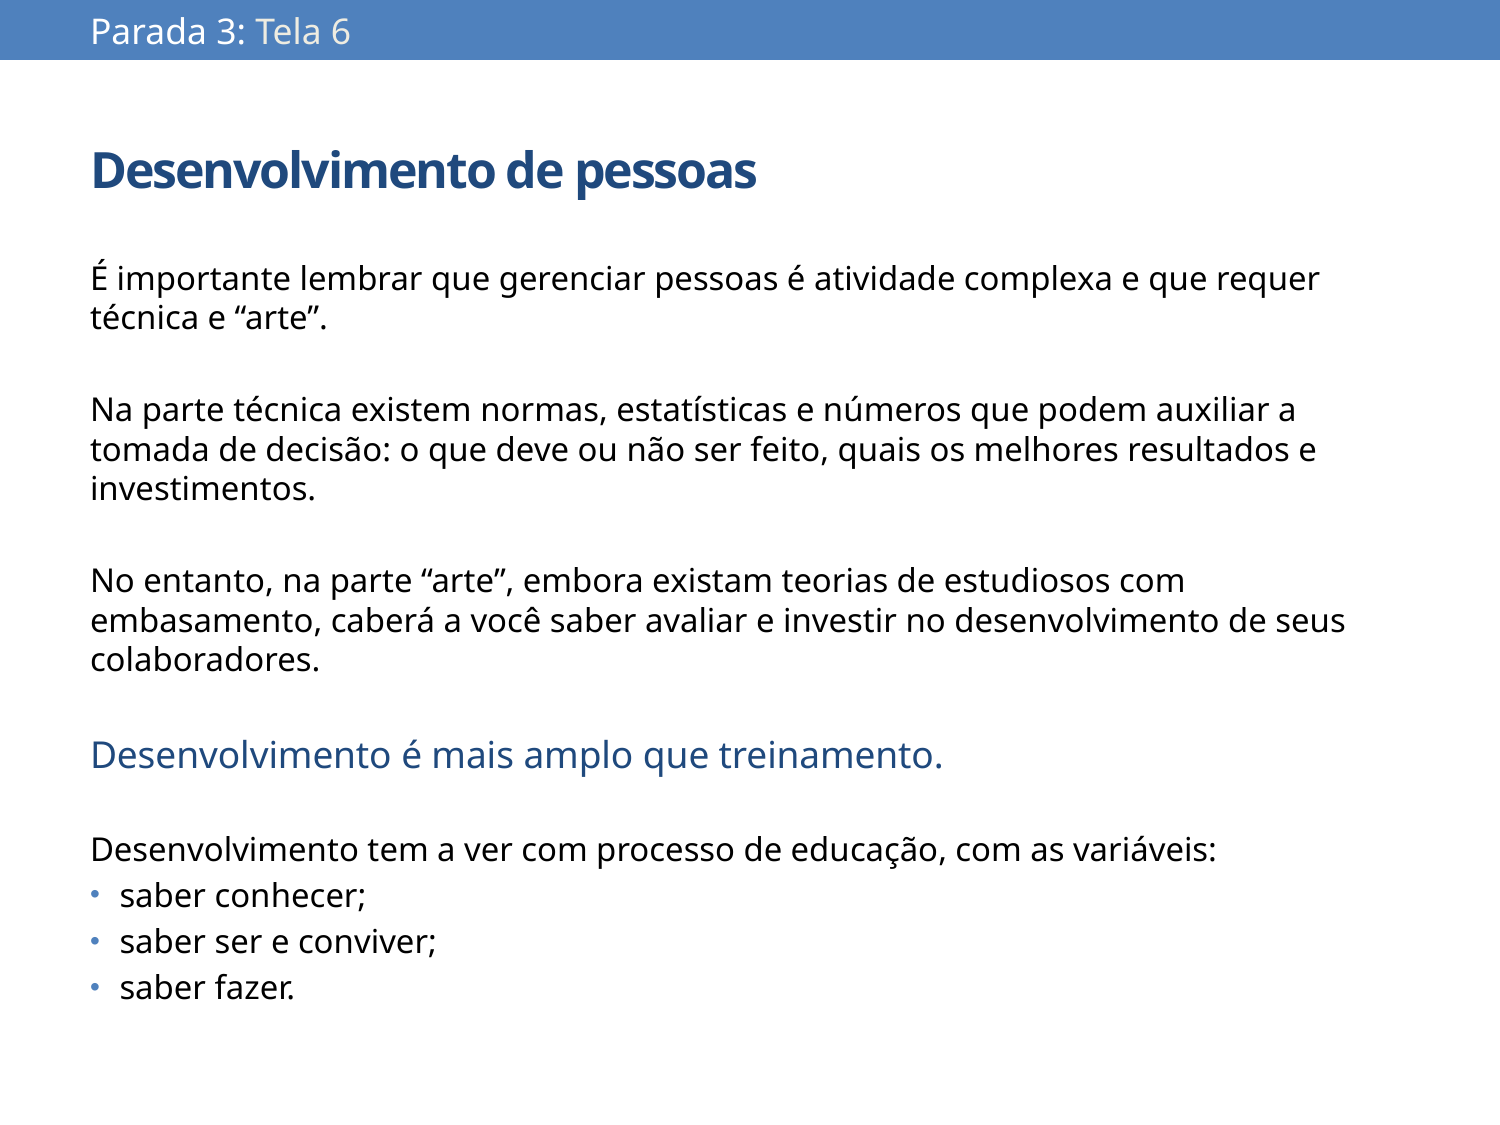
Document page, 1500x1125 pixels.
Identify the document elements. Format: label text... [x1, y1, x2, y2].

title Desenvolvimento de pessoas [75, 87, 1088, 249]
text_box Parada 3: Tela 6 [74, 1, 1425, 59]
list É importante lembrar que gerenciar pessoas é atividade complexa e que requer técnica e “arte”. Na parte técnica existem normas, estatísticas e números que podem auxiliar a tomada de decisão: o que deve ou não ser feito, quais os melhores resultados e investimentos. No entanto, na parte “arte”, embora existam teorias de estudiosos com embasamento, caberá a você saber avaliar e investir no desenvolvimento de seus colaboradores. Desenvolvimento é mais amplo que treinamento. Desenvolvimento tem a ver com processo de educação, com as variáveis: saber conhecer; saber ser e conviver; saber fazer. [75, 249, 1425, 1063]
